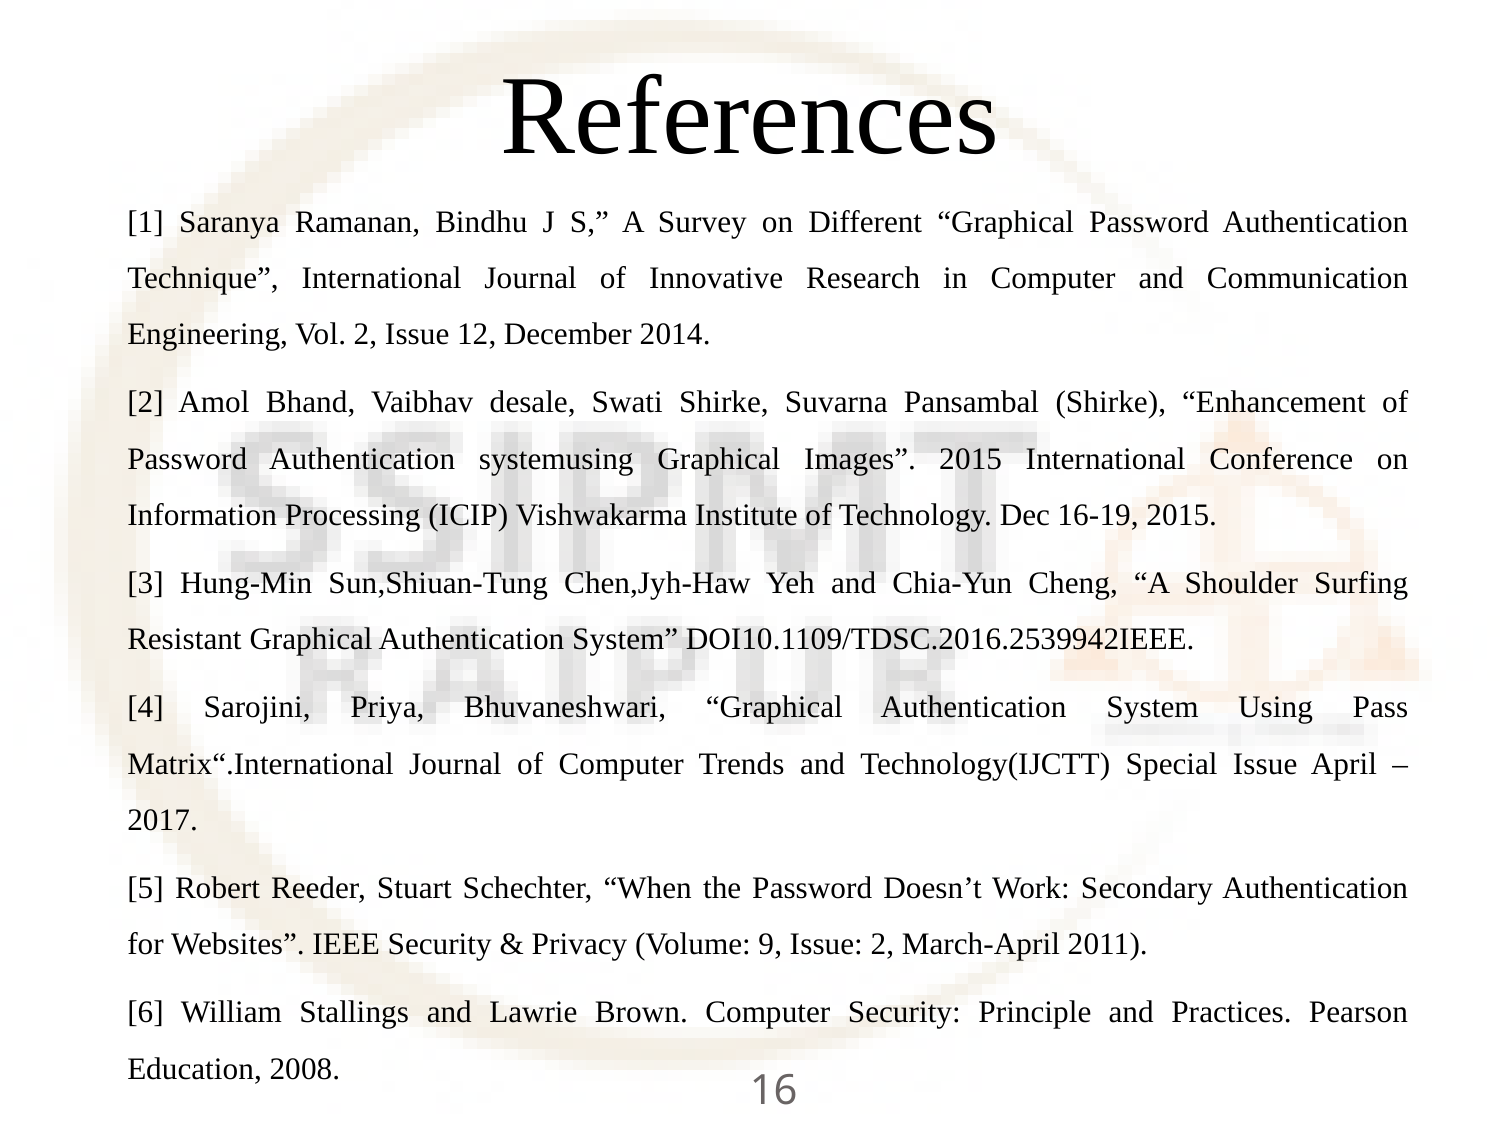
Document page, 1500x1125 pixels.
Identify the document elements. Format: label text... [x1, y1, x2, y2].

subtitle [1] Saranya Ramanan, Bindhu J S,” A Survey on Different “Graphical Password Authentication Technique”, International Journal of Innovative Research in Computer and Communication Engineering, Vol. 2, Issue 12, December 2014. [2] Amol Bhand, Vaibhav desale, Swati Shirke, Suvarna Pansambal (Shirke), “Enhancement of Password Authentication systemusing Graphical Images”. 2015 International Conference on Information Processing (ICIP) Vishwakarma Institute of Technology. Dec 16-19, 2015. [3] Hung-Min Sun,Shiuan-Tung Chen,Jyh-Haw Yeh and Chia-Yun Cheng, “A Shoulder Surfing Resistant Graphical Authentication System” DOI10.1109/TDSC.2016.2539942IEEE. [4] Sarojini, Priya, Bhuvaneshwari, “Graphical Authentication System Using Pass Matrix“.International Journal of Computer Trends and Technology(IJCTT) Special Issue April – 2017. [5] Robert Reeder, Stuart Schechter, “When the Password Doesn’t Work: Secondary Authentication for Websites”. IEEE Security & Privacy (Volume: 9, Issue: 2, March-April 2011). [6] William Stallings and Lawrie Brown. Computer Security: Principle and Practices. Pearson Education, 2008. [112, 250, 1425, 1050]
footer 16 [162, 1050, 813, 1125]
title References [75, 8, 1425, 250]
